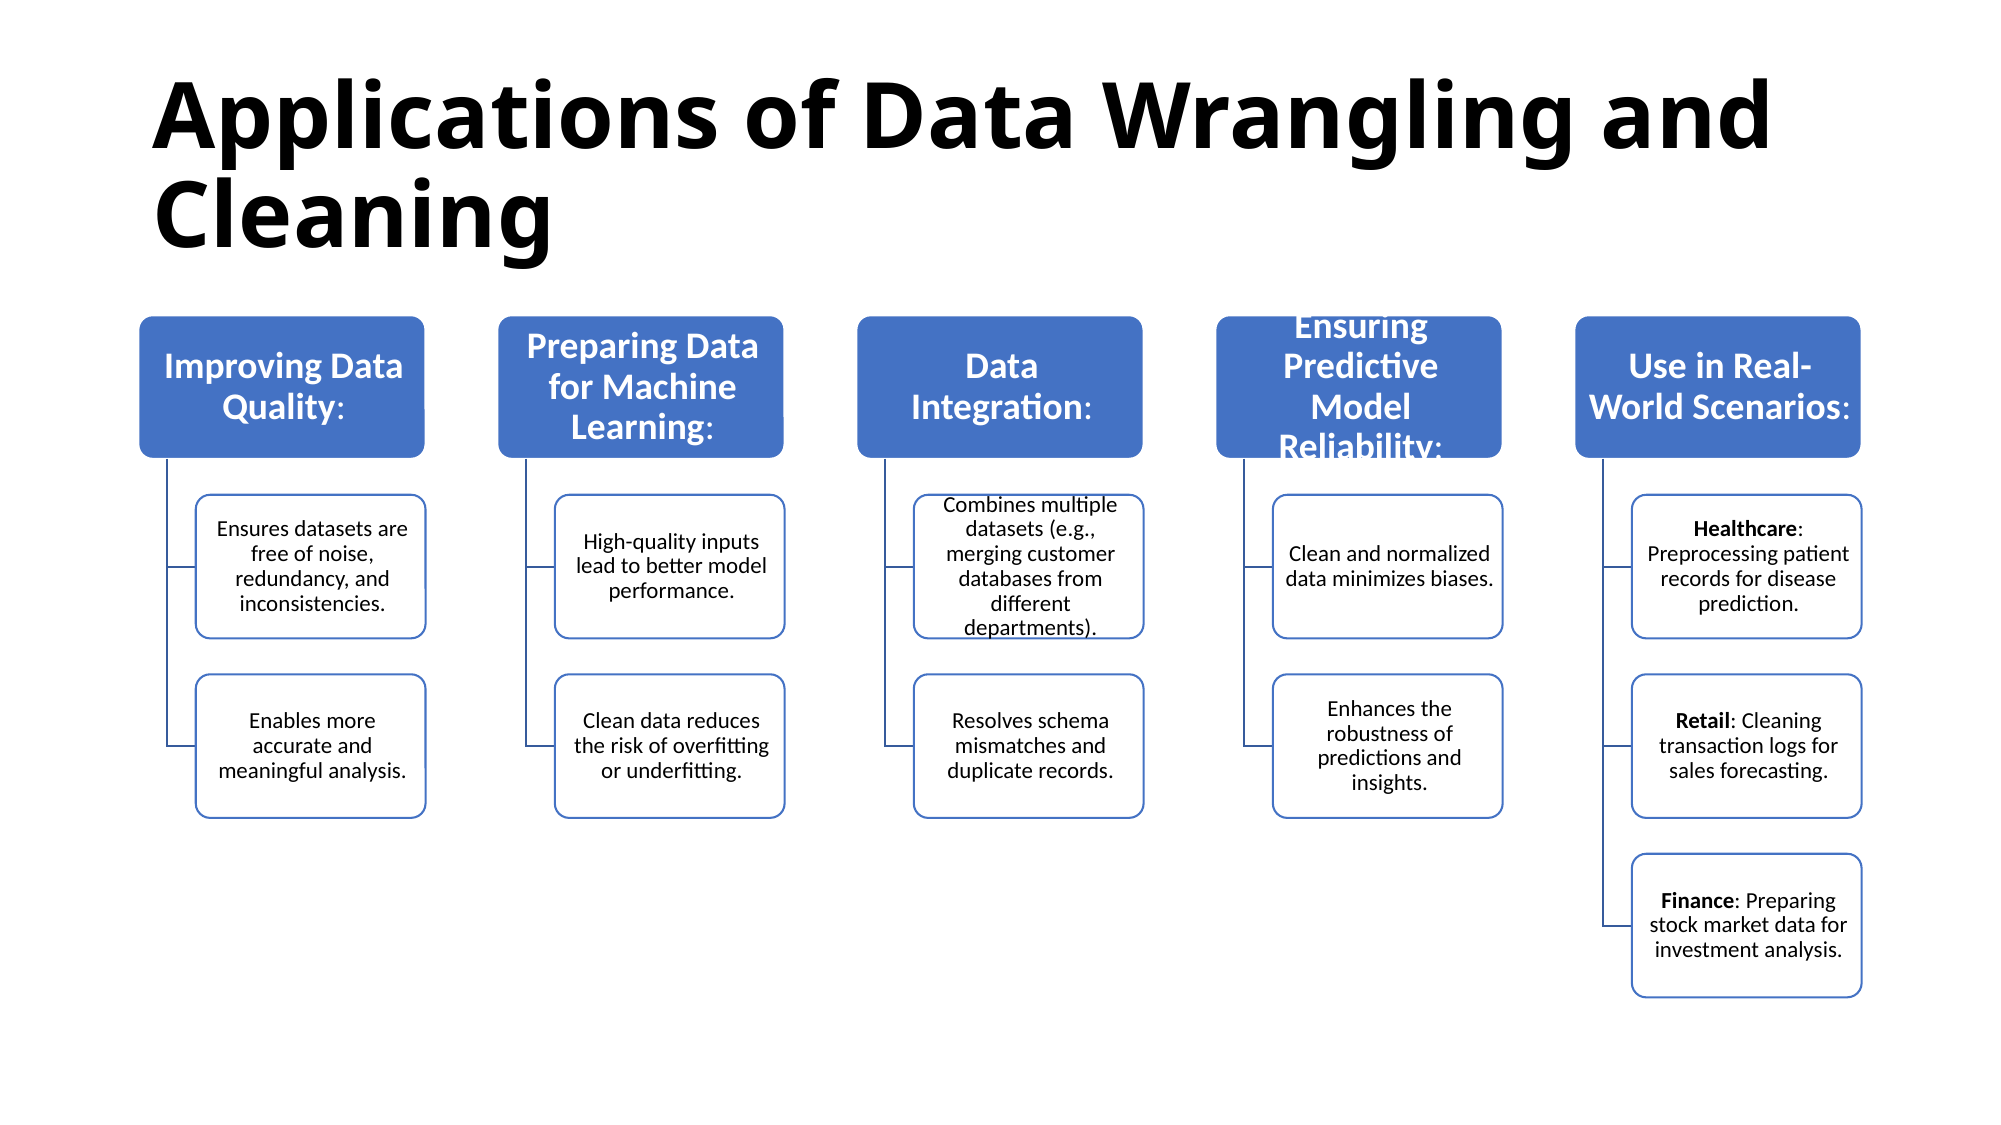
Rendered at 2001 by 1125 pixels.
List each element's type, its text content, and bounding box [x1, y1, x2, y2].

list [137, 299, 1863, 1014]
title Applications of Data Wrangling and Cleaning [137, 59, 1863, 278]
